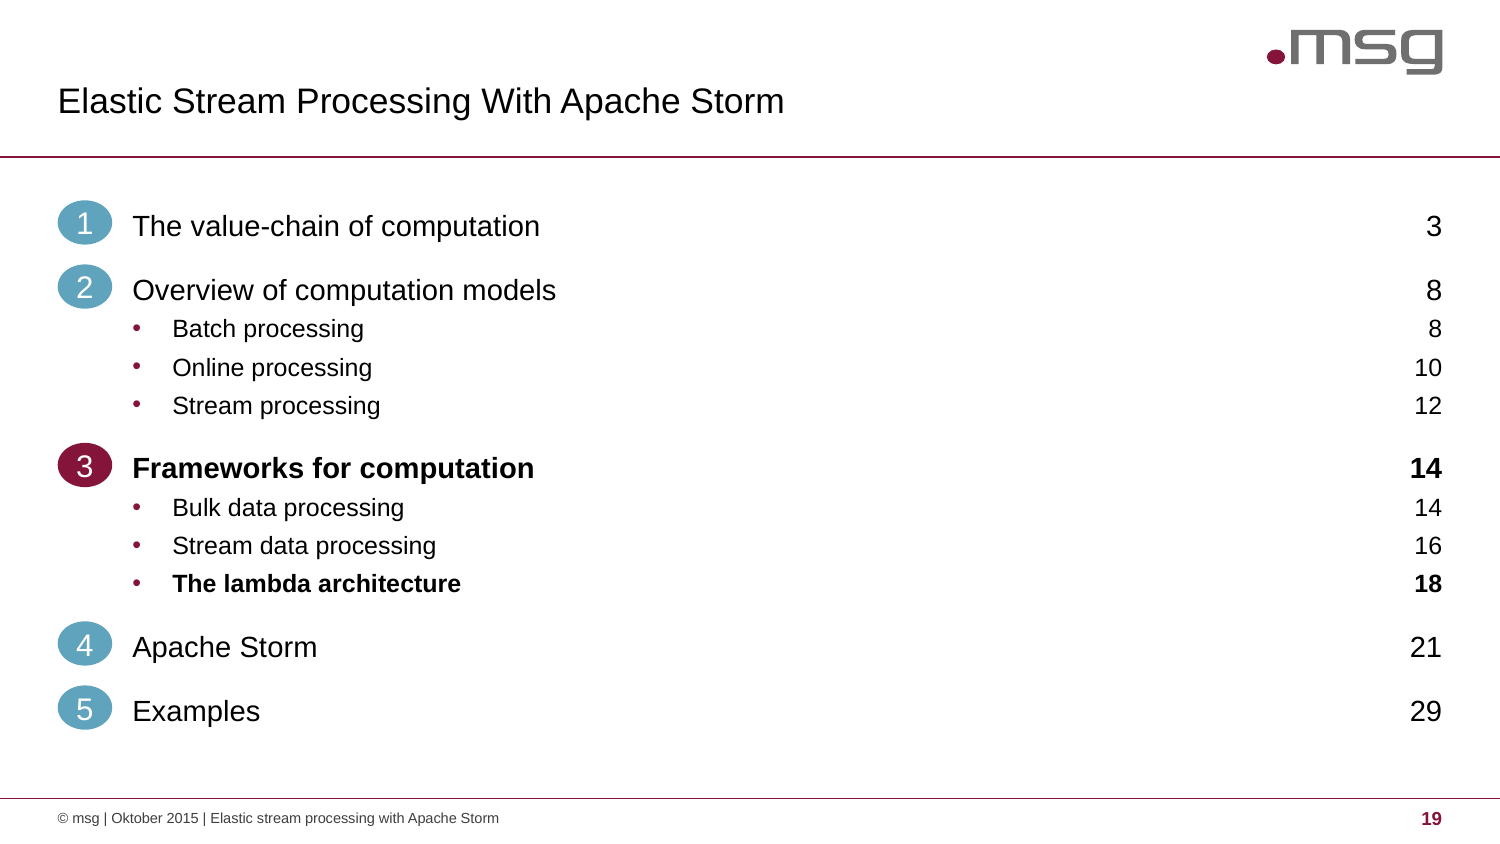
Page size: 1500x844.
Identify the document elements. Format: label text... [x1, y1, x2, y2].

text_box Stream data processing [111, 522, 1293, 560]
text_box 8 [1293, 264, 1443, 306]
text_box 4 [57, 621, 113, 666]
text_box 16 [1293, 522, 1443, 560]
text_box 14 [1293, 442, 1443, 484]
text_box 21 [1293, 621, 1443, 670]
text_box The lambda architecture [111, 560, 1293, 605]
text_box 2 [57, 264, 113, 309]
text_box 10 [1293, 344, 1443, 382]
text_box 3 [1293, 200, 1443, 249]
text_box Frameworks for computation [111, 442, 1293, 484]
text_box 3 [57, 442, 113, 488]
text_box Batch processing [111, 306, 1293, 344]
title Elastic Stream Processing With Apache Storm [57, 50, 1187, 154]
text_box The value-chain of computation [111, 200, 1293, 249]
text_box Online processing [111, 344, 1293, 382]
text_box Apache Storm [111, 621, 1293, 670]
text_box Stream processing [111, 382, 1293, 426]
text_box Examples [111, 685, 1293, 734]
text_box 14 [1293, 484, 1443, 522]
text_box Bulk data processing [111, 484, 1293, 522]
text_box 18 [1293, 560, 1443, 605]
text_box 12 [1293, 382, 1443, 426]
text_box 1 [57, 200, 113, 245]
text_box 8 [1293, 306, 1443, 344]
text_box 29 [1293, 685, 1443, 734]
text_box Overview of computation models [111, 264, 1293, 306]
slide_number 19 [1371, 809, 1443, 826]
footer © msg | Oktober 2015 | Elastic stream processing with Apache Storm [57, 809, 1187, 826]
text_box 5 [57, 685, 113, 730]
